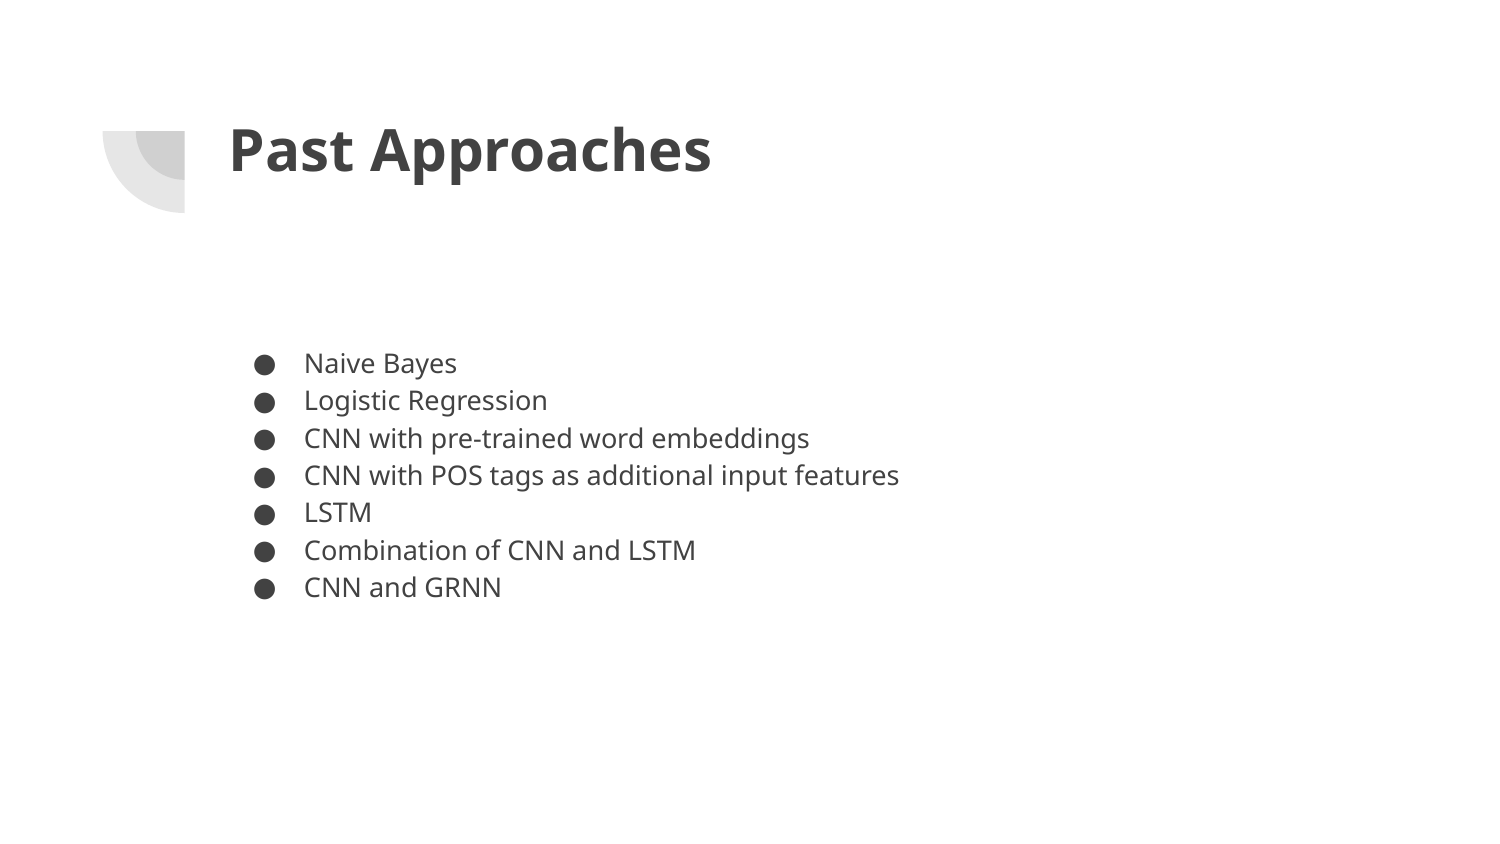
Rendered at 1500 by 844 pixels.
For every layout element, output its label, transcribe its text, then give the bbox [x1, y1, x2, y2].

list Naive Bayes Logistic Regression CNN with pre-trained word embeddings CNN with POS tags as additional input features LSTM Combination of CNN and LSTM CNN and GRNN [213, 326, 1316, 718]
title Past Approaches [213, 98, 1368, 263]
